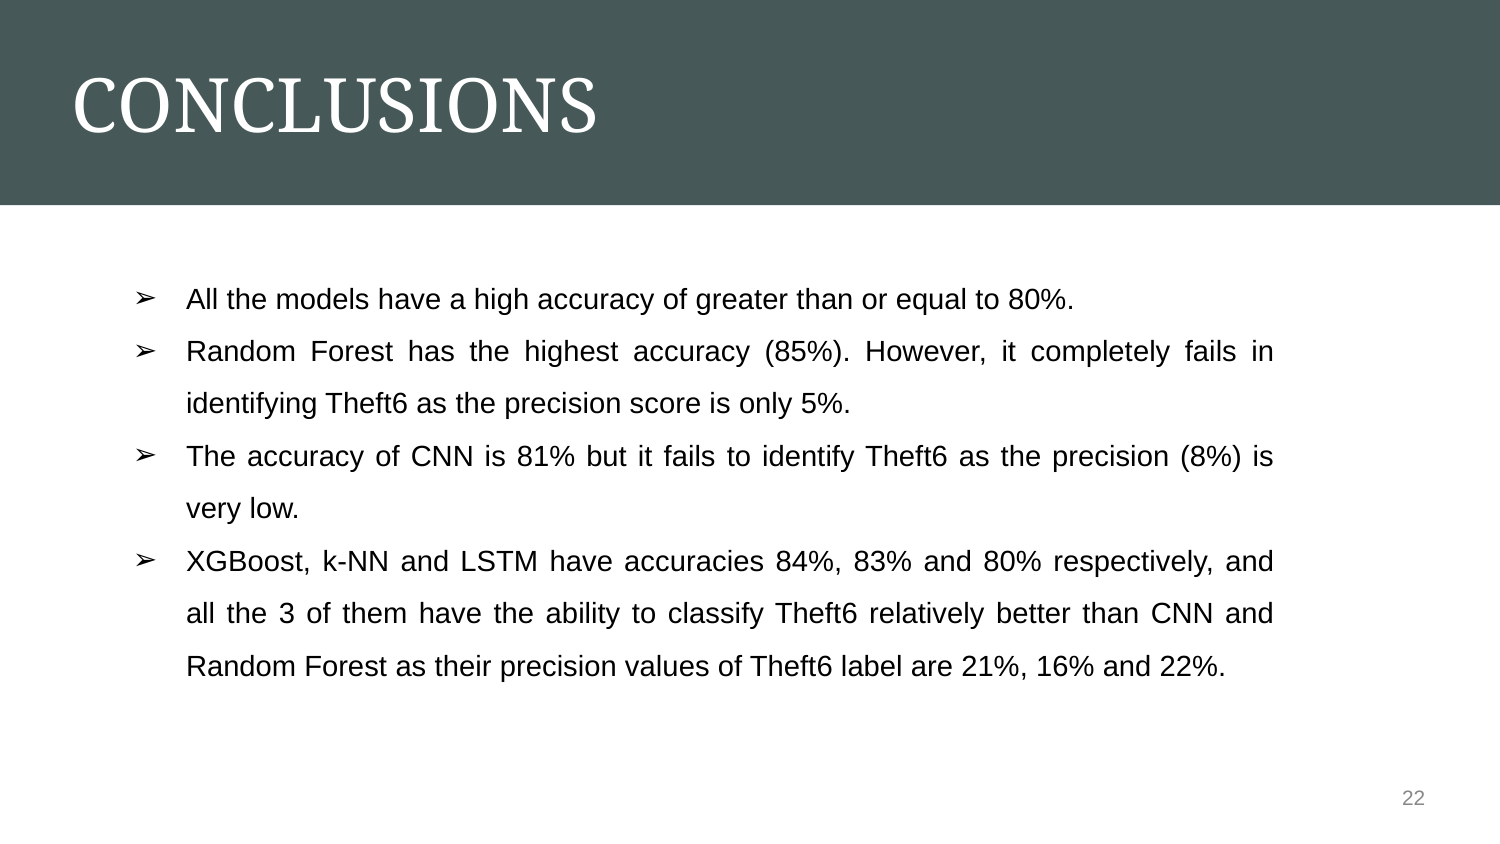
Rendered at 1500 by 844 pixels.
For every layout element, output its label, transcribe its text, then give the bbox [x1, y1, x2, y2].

slide_number ‹#› [1080, 784, 1425, 844]
text_box All the models have a high accuracy of greater than or equal to 80%. Random Forest has the highest accuracy (85%). However, it completely fails in identifying Theft6 as the precision score is only 5%. The accuracy of CNN is 81% but it fails to identify Theft6 as the precision (8%) is very low. XGBoost, k-NN and LSTM have accuracies 84%, 83% and 80% respectively, and all the 3 of them have the ability to classify Theft6 relatively better than CNN and Random Forest as their precision values of Theft6 label are 21%, 16% and 22%. [96, 247, 1364, 739]
title CONCLUSIONS [69, 56, 1473, 199]
text_box [0, 0, 1500, 206]
